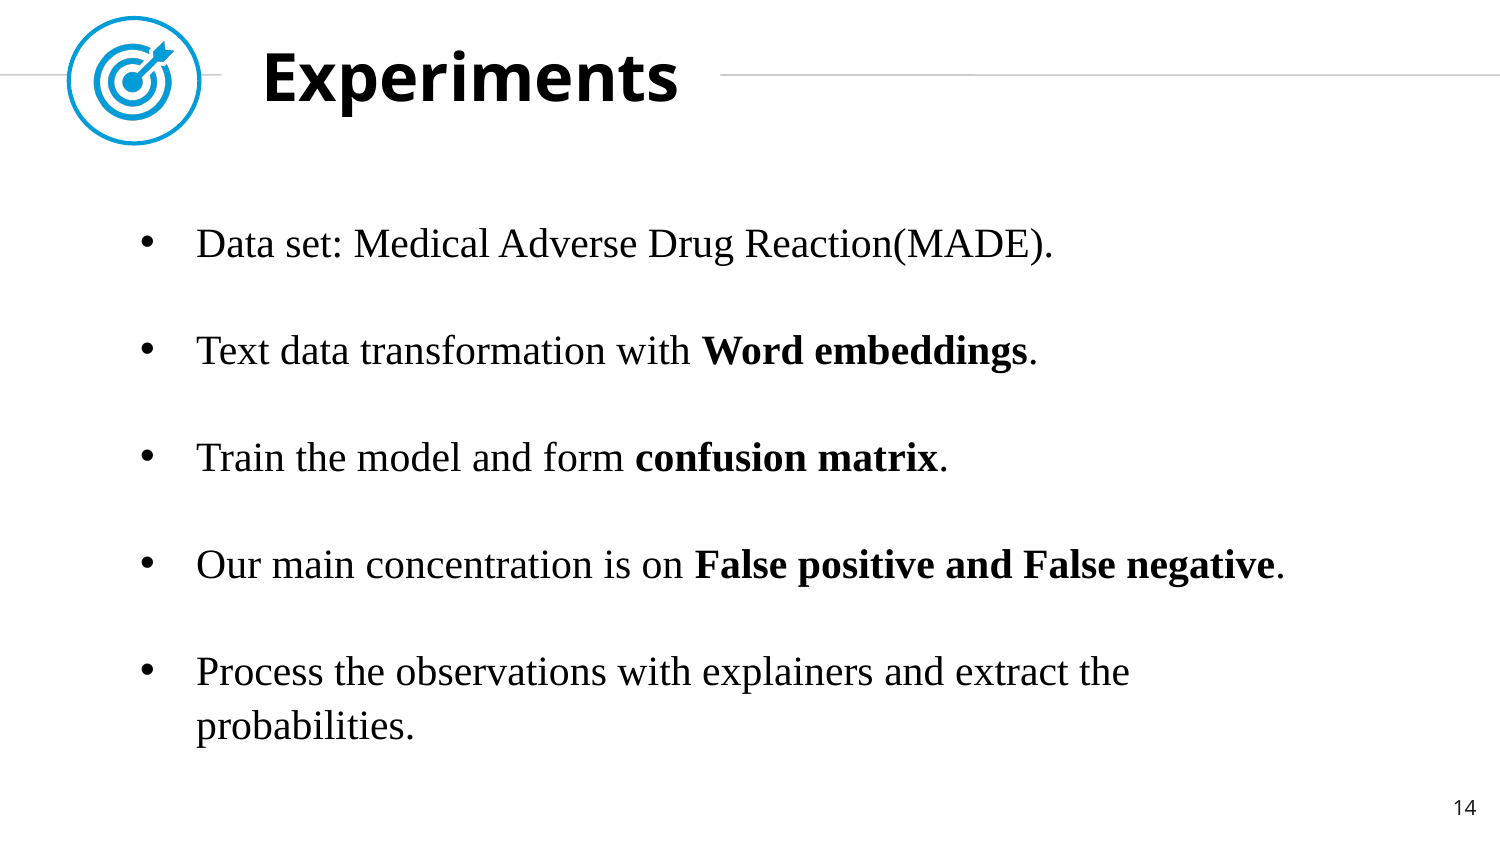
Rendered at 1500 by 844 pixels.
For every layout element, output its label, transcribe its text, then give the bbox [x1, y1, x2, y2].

text_box [66, 42, 80, 120]
text_box Experiments [221, 40, 721, 110]
text_box 14 [1401, 779, 1492, 844]
text_box [92, 15, 176, 30]
text_box [100, 137, 168, 146]
picture [85, 32, 183, 130]
text_box [187, 40, 202, 121]
text_box Data set: Medical Adverse Drug Reaction(MADE). Text data transformation with Word embeddings. Train the model and form confusion matrix. Our main concentration is on False positive and False negative. Process the observations with explainers and extract the probabilities. [22, 205, 1321, 755]
